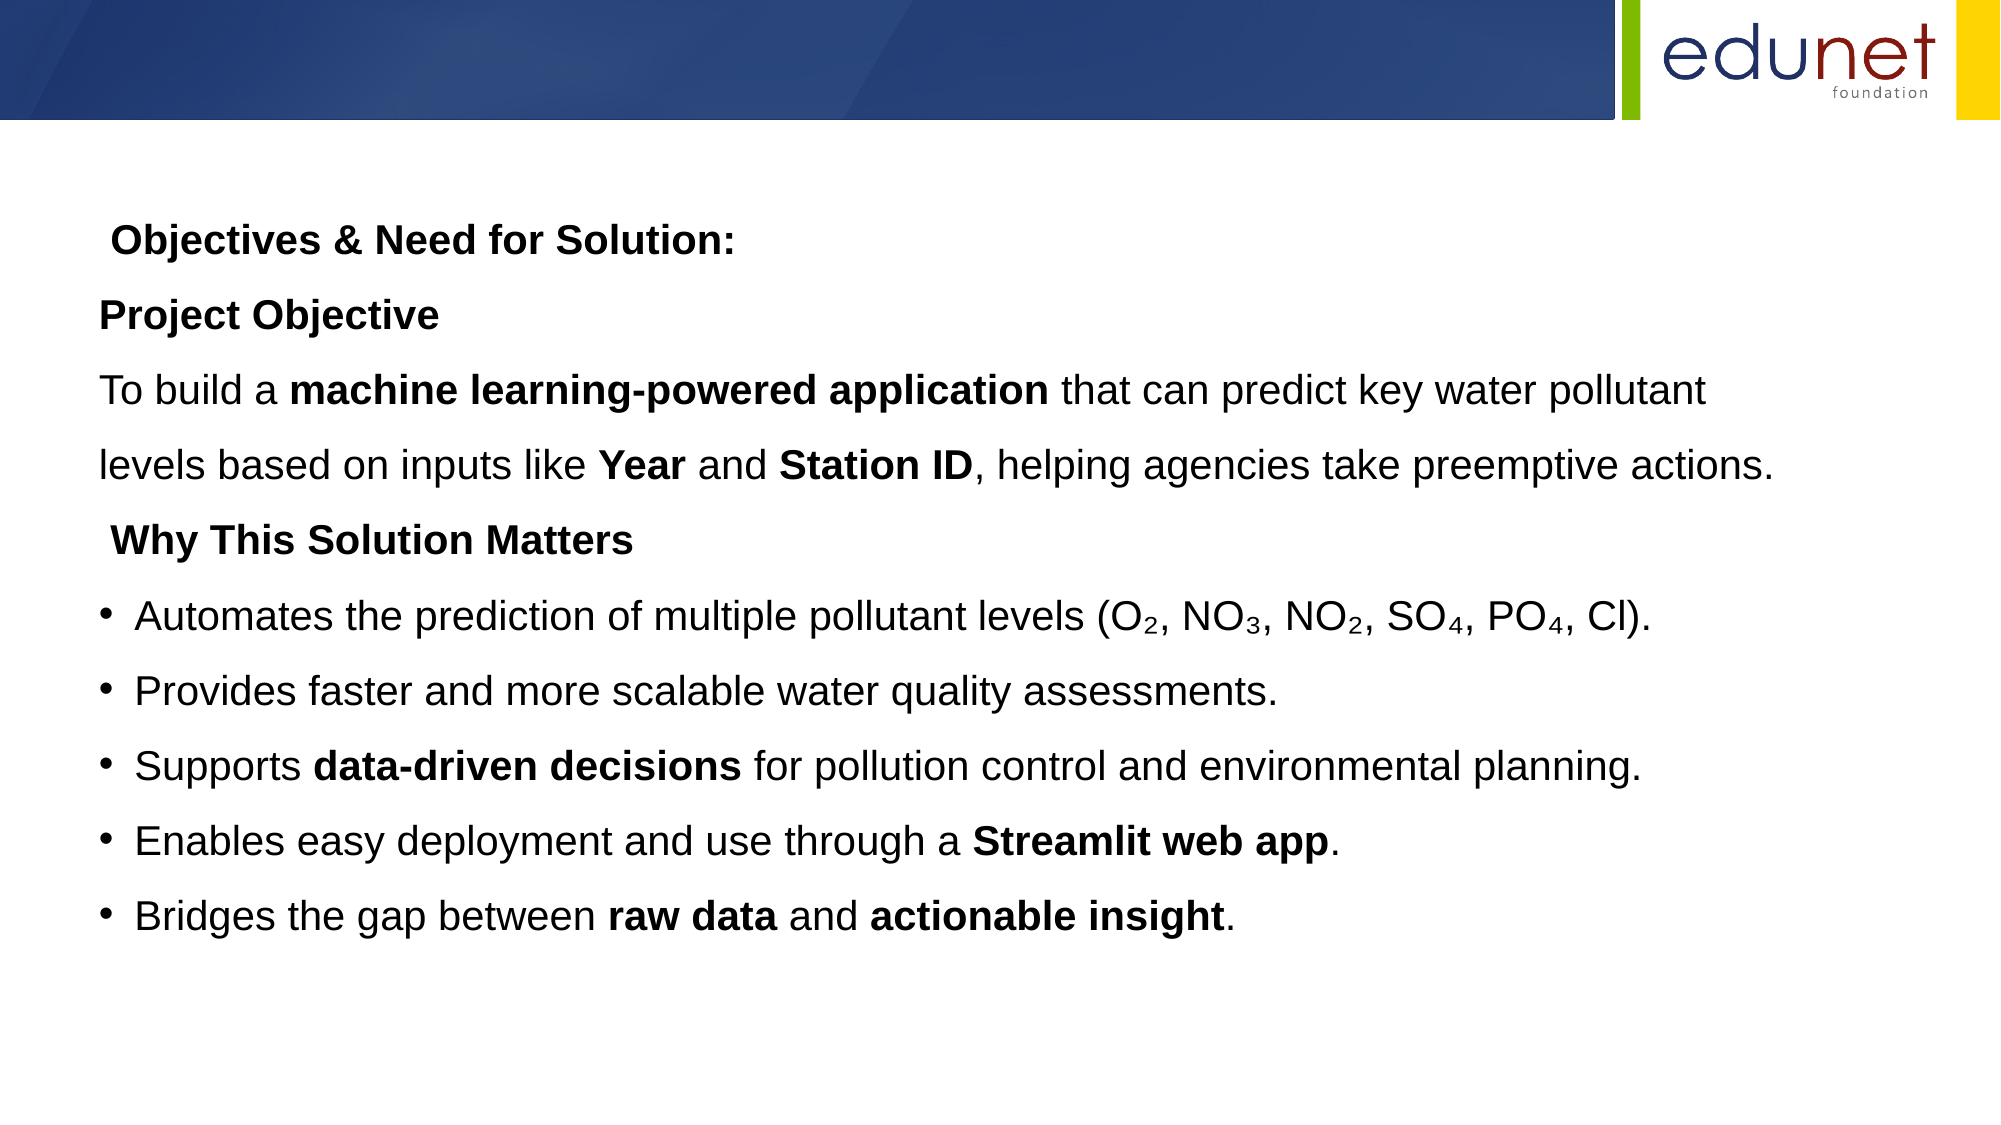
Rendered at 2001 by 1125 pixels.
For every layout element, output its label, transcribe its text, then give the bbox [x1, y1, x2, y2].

text_box Objectives & Need for Solution: Project Objective To build a machine learning-powered application that can predict key water pollutant levels based on inputs like Year and Station ID, helping agencies take preemptive actions. Why This Solution Matters Automates the prediction of multiple pollutant levels (O₂, NO₃, NO₂, SO₄, PO₄, Cl). Provides faster and more scalable water quality assessments. Supports data-driven decisions for pollution control and environmental planning. Enables easy deployment and use through a Streamlit web app. Bridges the gap between raw data and actionable insight. [84, 180, 1834, 946]
picture [1652, 12, 1948, 108]
